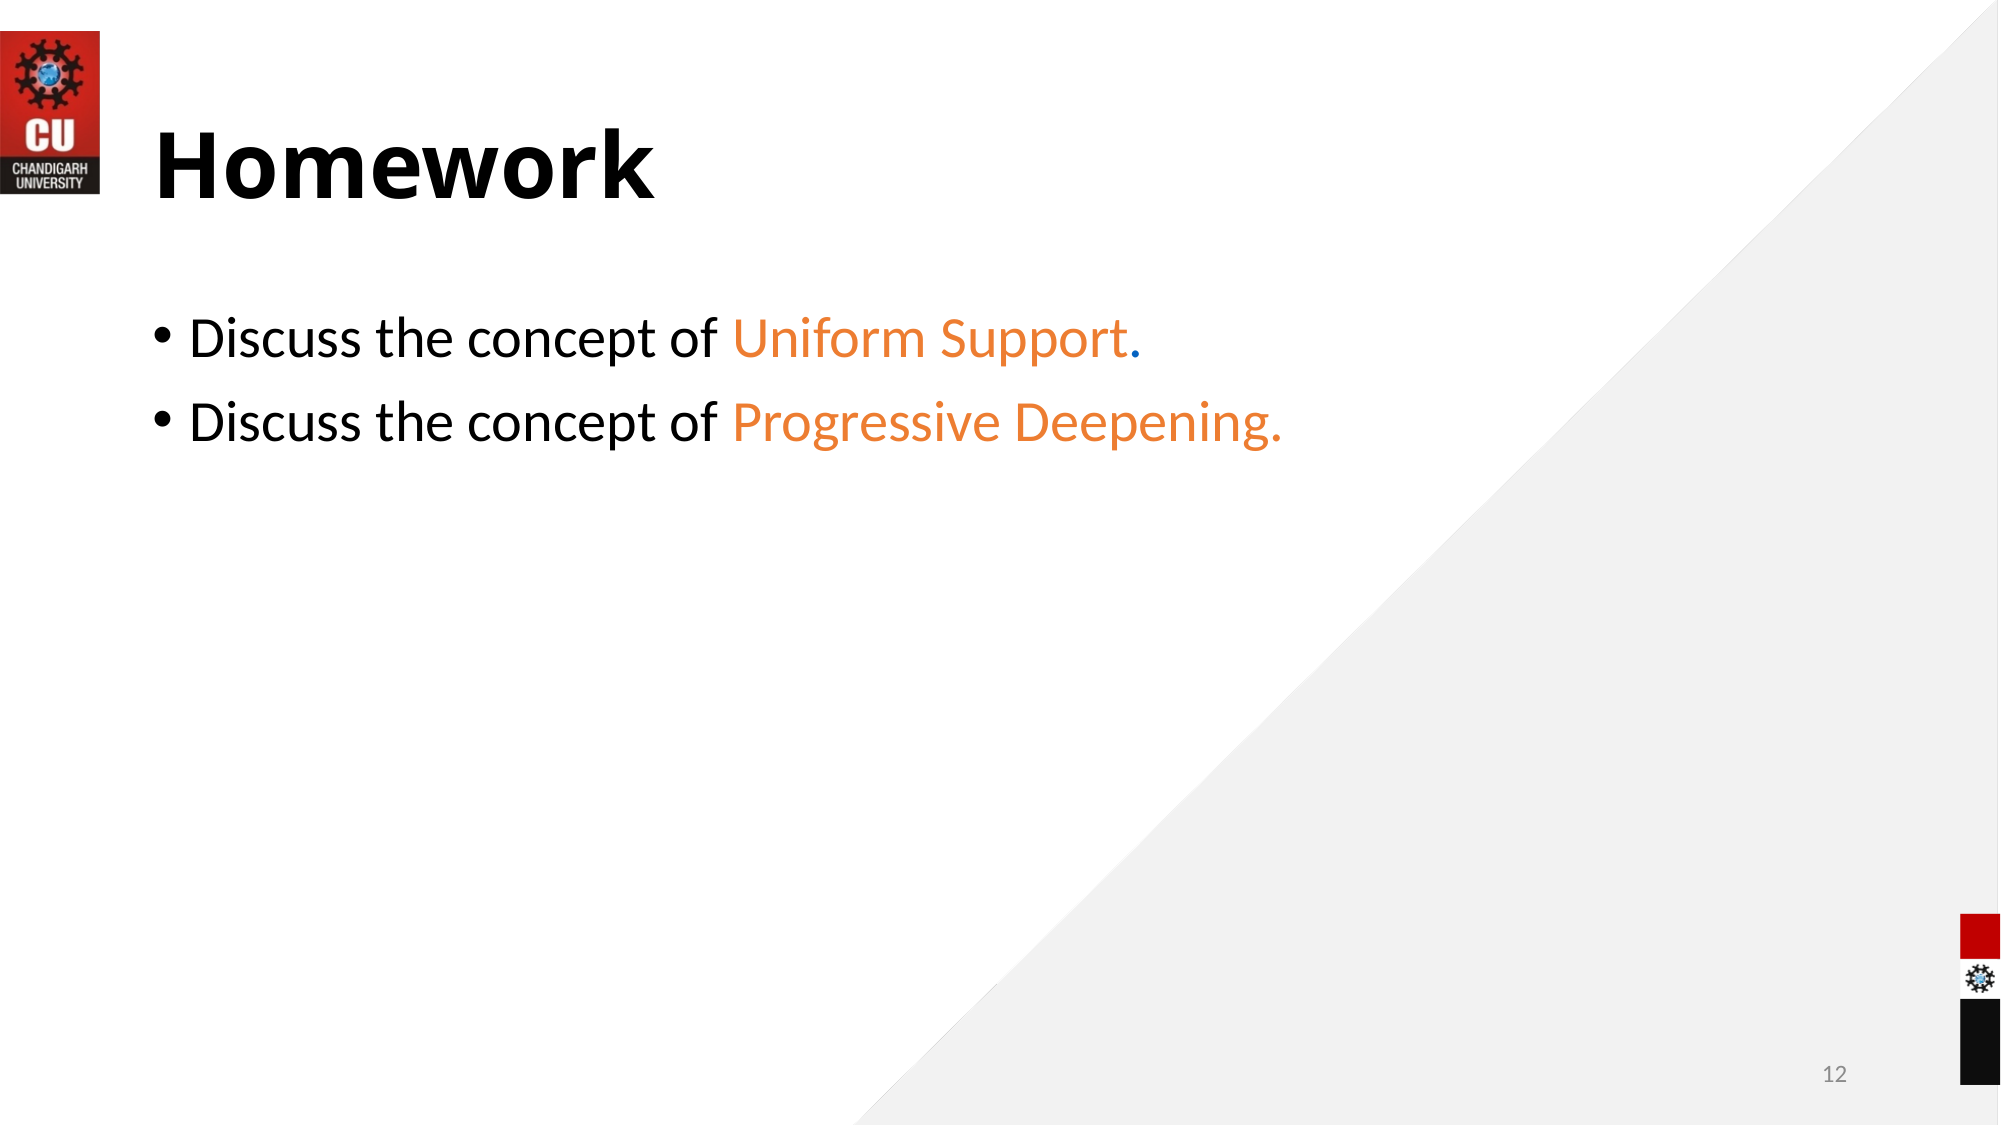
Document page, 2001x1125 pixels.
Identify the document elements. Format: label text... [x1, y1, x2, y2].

picture [0, 0, 2001, 1125]
list Discuss the concept of Uniform Support. Discuss the concept of Progressive Deepening. [137, 299, 1863, 1014]
slide_number 12 [1412, 1042, 1863, 1103]
title Homework [137, 59, 1863, 278]
